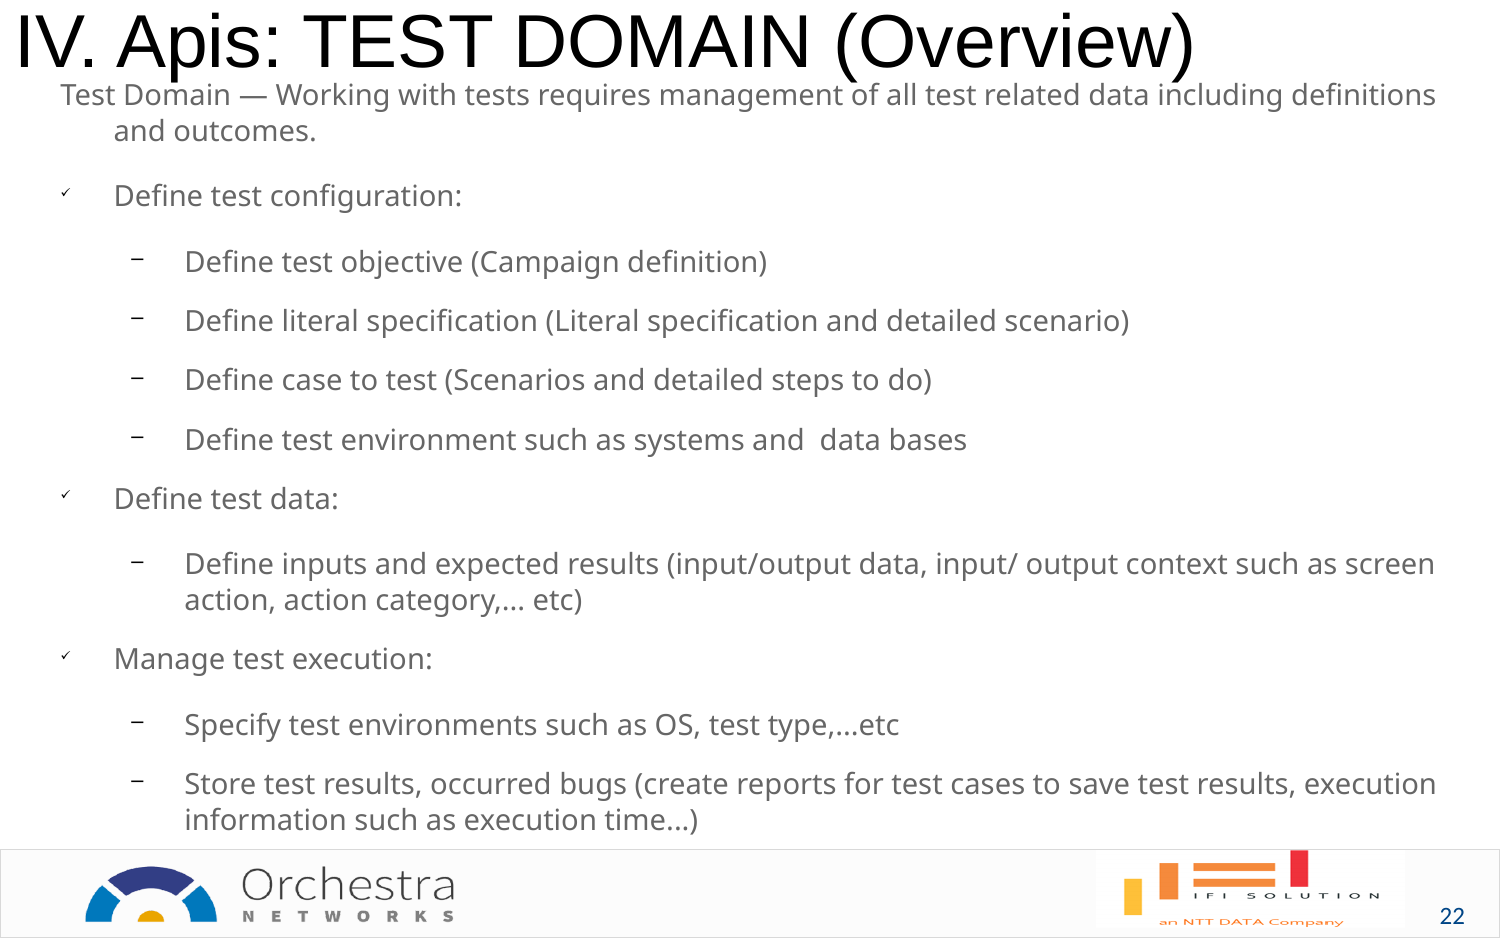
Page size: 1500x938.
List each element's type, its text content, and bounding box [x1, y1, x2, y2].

list Test Domain — Working with tests requires management of all test related data including definitions and outcomes. Define test configuration: Define test objective (Campaign definition) Define literal specification (Literal specification and detailed scenario) Define case to test (Scenarios and detailed steps to do) Define test environment such as systems and data bases Define test data: Define inputs and expected results (input/output data, input/ output context such as screen action, action category,... etc) Manage test execution: Specify test environments such as OS, test type,...etc Store test results, occurred bugs (create reports for test cases to save test results, execution information such as execution time...) [27, 68, 1500, 933]
title IV. Apis: TEST DOMAIN (Overview) [0, 0, 1389, 165]
